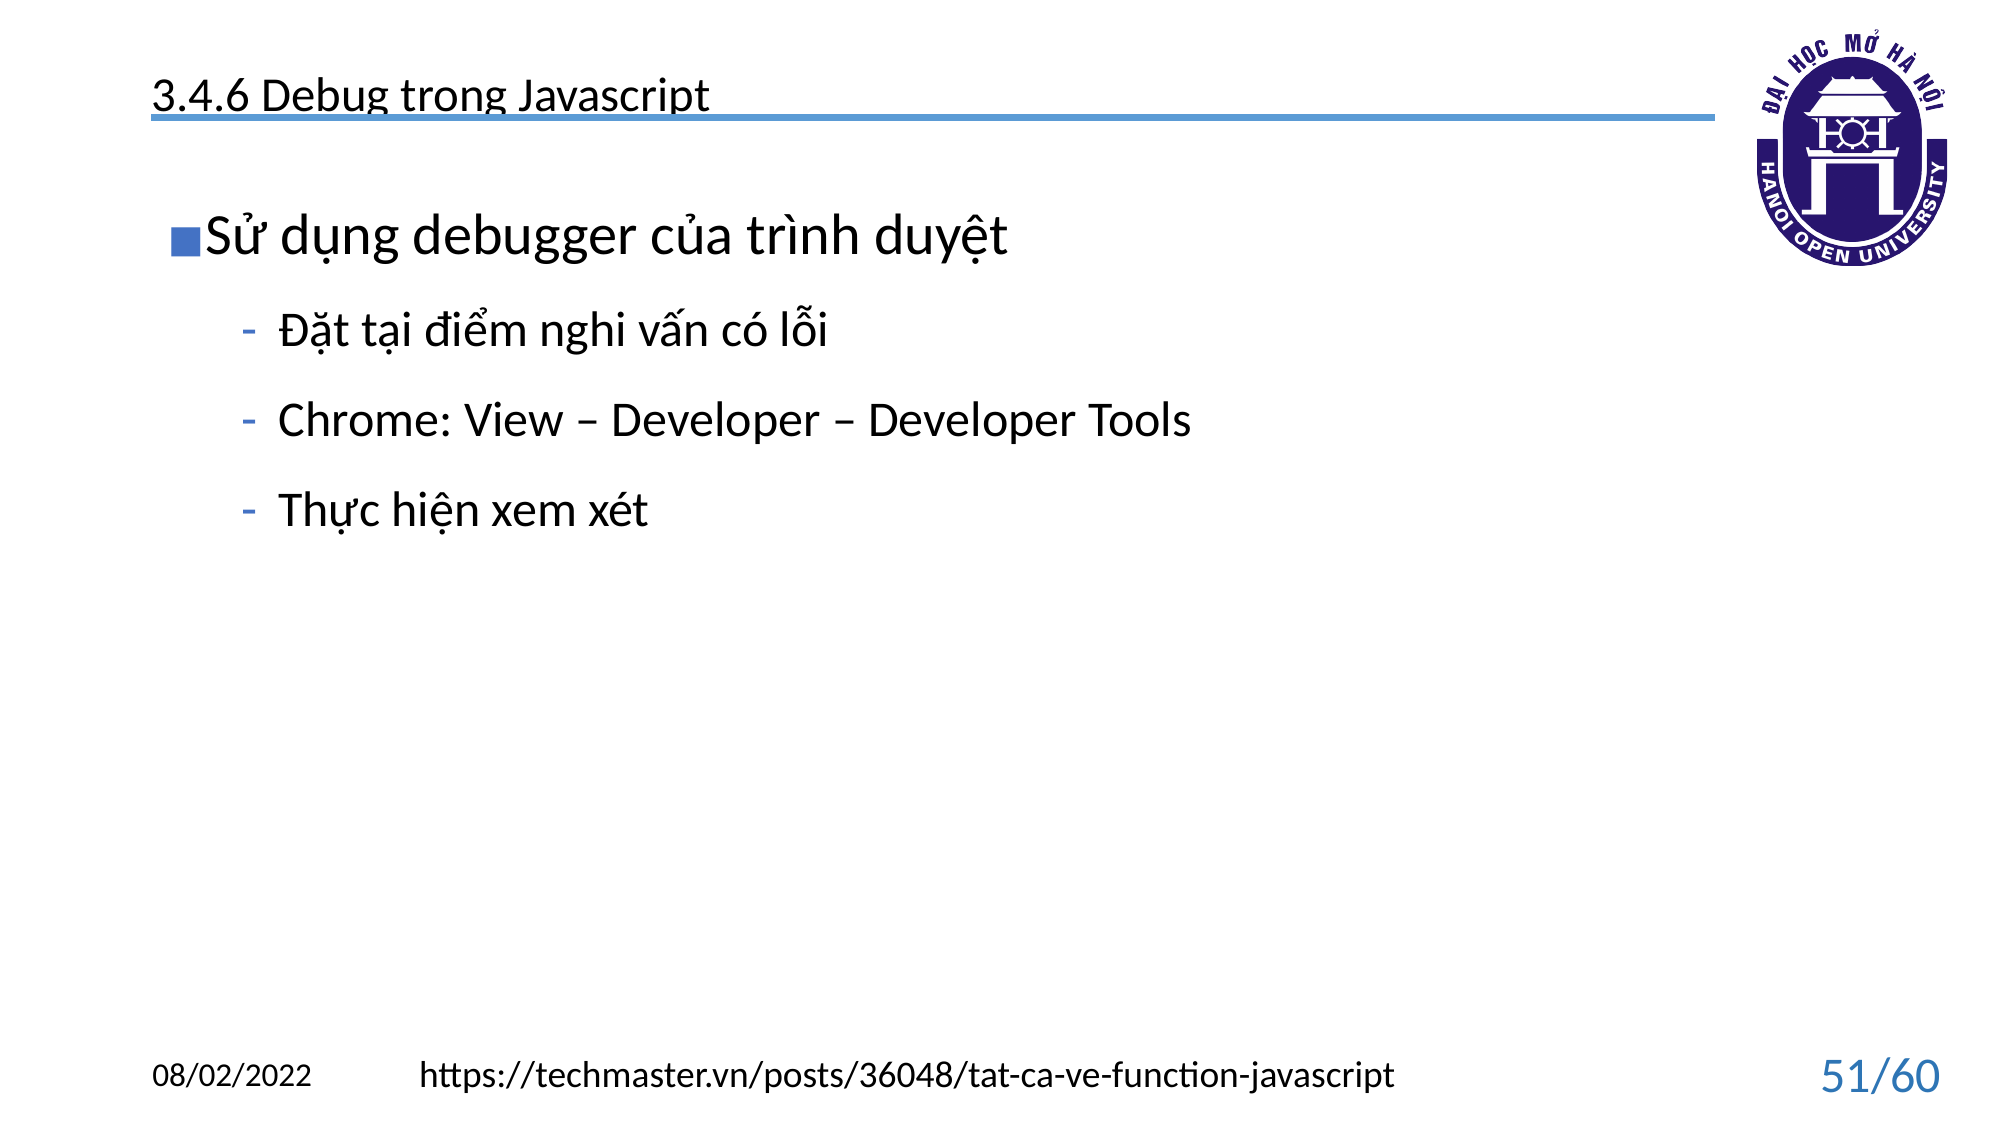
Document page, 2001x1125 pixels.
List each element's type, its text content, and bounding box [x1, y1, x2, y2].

slide_number ‹#›/60 [1801, 1042, 1956, 1103]
picture [1732, 7, 1992, 266]
title 3.4.6 Debug trong Javascript [136, 25, 1727, 130]
text_box Sử dụng debugger của trình duyệt Đặt tại điểm nghi vấn có lỗi Chrome: View – Developer – Developer Tools Thực hiện xem xét [151, 154, 1733, 994]
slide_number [137, 1042, 404, 1103]
text_box https://techmaster.vn/posts/36048/tat-ca-ve-function-javascript [404, 1042, 1673, 1103]
